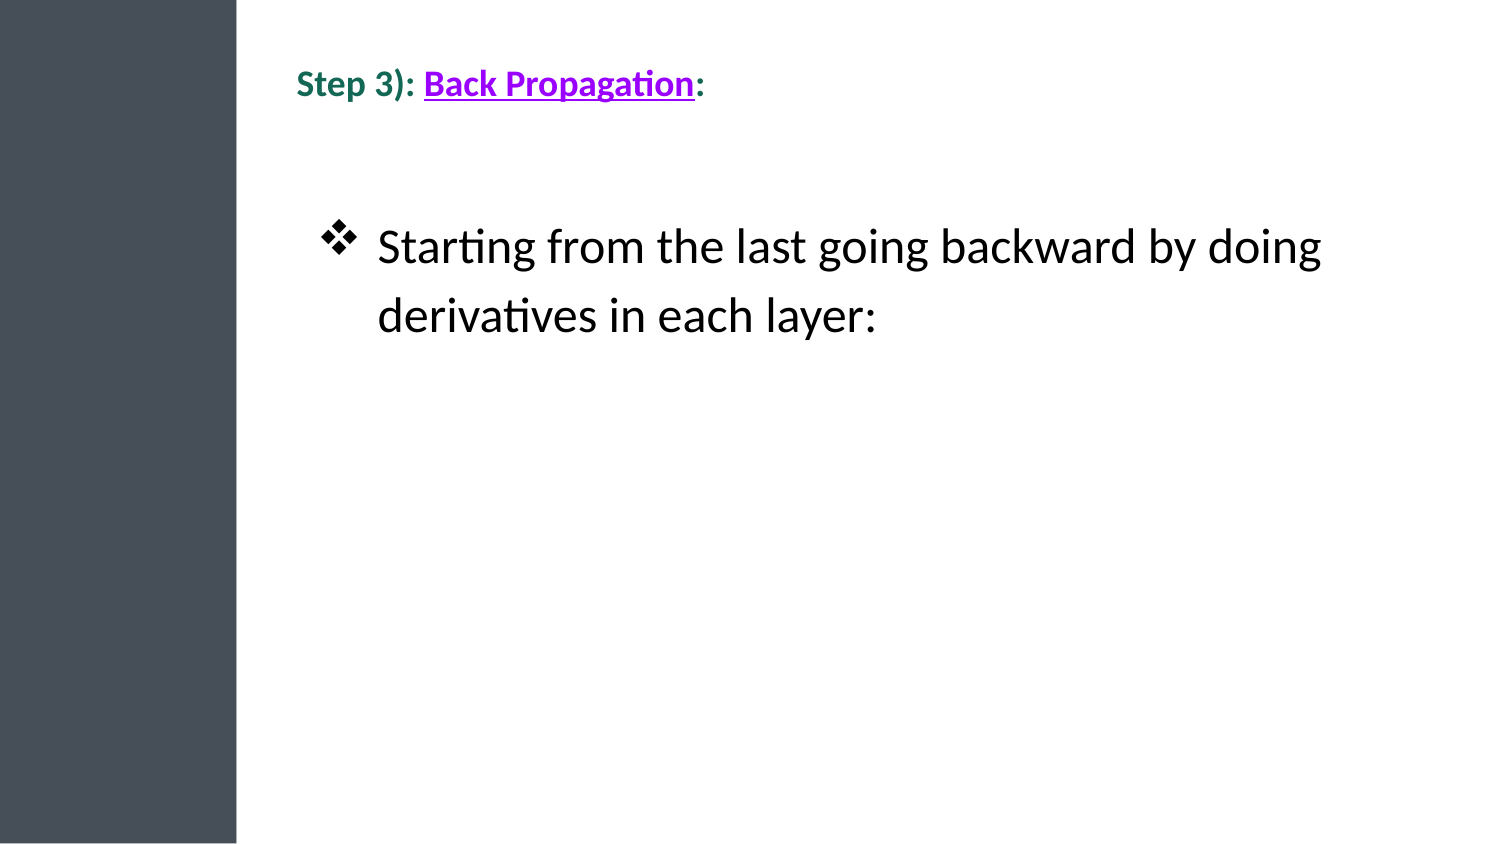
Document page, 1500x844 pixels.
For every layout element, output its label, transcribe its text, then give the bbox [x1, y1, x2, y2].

picture [0, 0, 1500, 844]
title Step 3): Back Propagation: [281, 33, 1425, 175]
